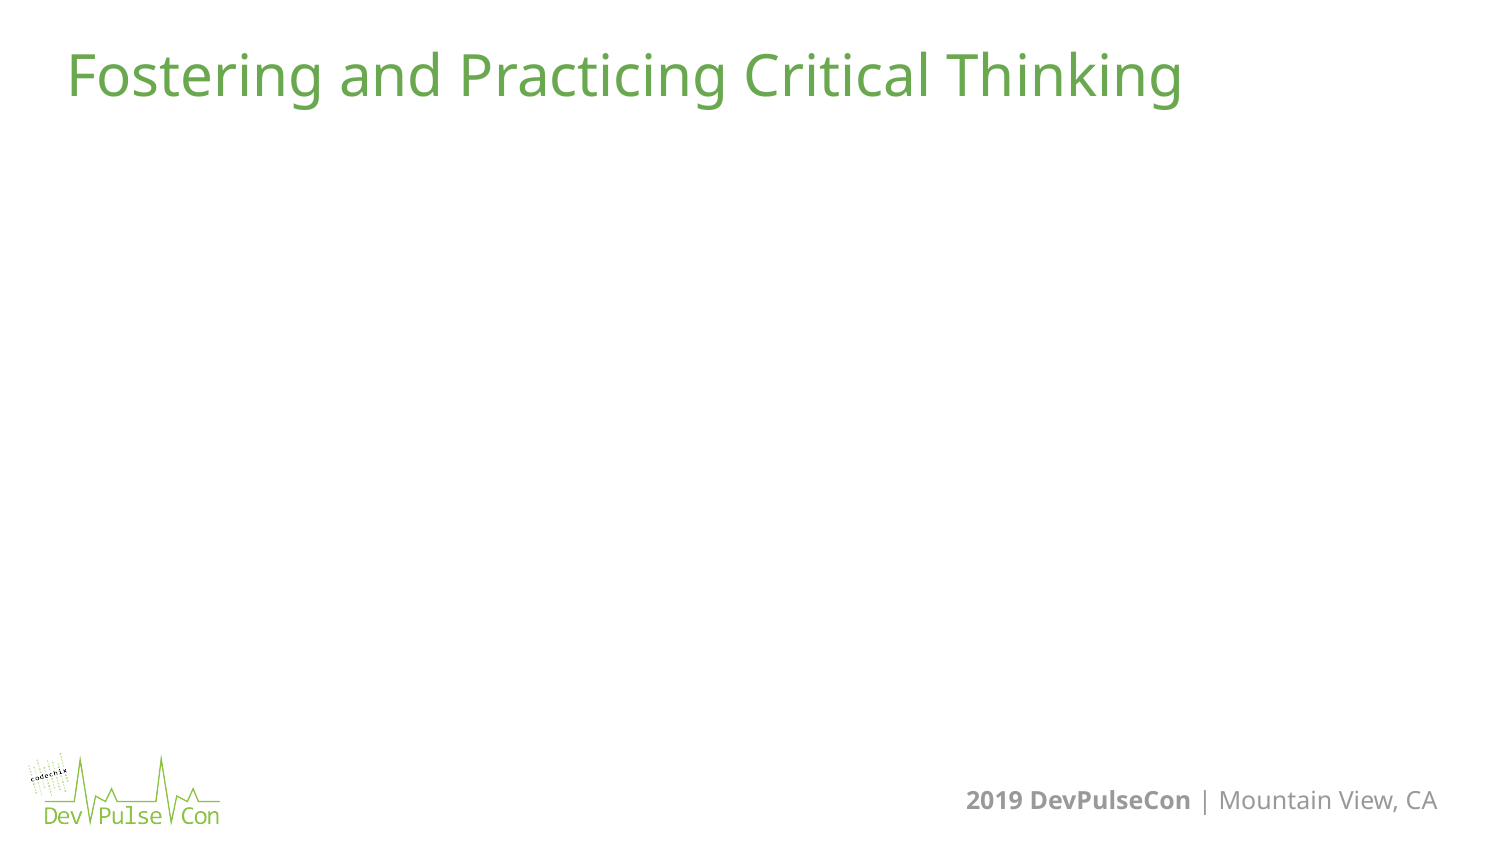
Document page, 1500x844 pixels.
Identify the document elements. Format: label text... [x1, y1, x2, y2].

picture [28, 753, 220, 827]
title Fostering and Practicing Critical Thinking [51, 23, 1449, 117]
